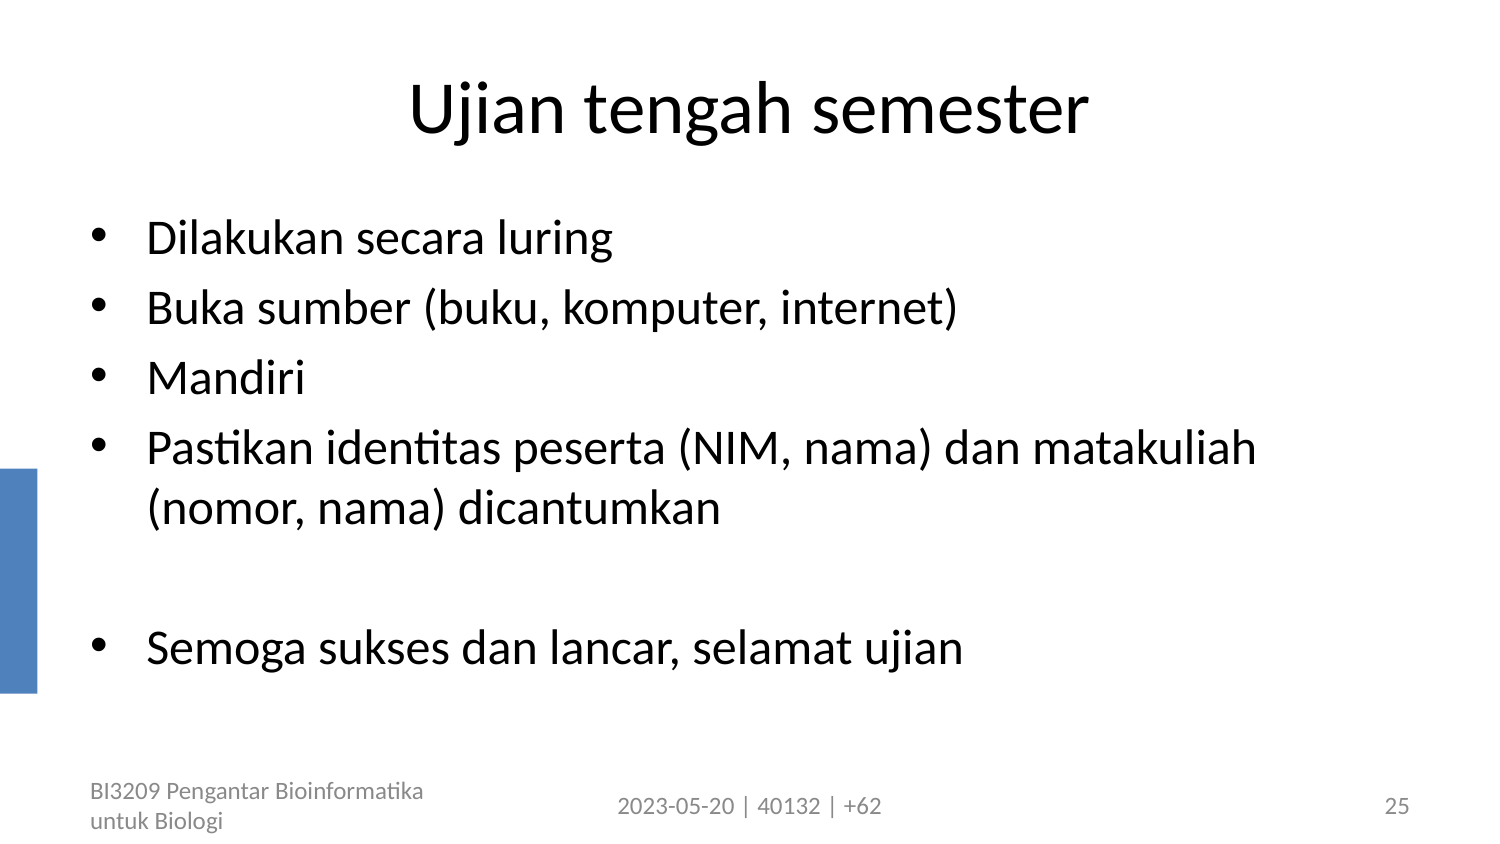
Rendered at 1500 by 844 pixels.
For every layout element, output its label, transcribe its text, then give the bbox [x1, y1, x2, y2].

title Ujian tengah semester [74, 33, 1426, 175]
footer 2023-05-20 | 40132 | +62 [512, 782, 988, 827]
slide_number 25 [1074, 782, 1425, 827]
slide_number BI3209 Pengantar Bioinformatika untuk Biologi [75, 782, 463, 827]
list Dilakukan secara luring Buka sumber (buku, komputer, internet) Mandiri Pastikan identitas peserta (NIM, nama) dan matakuliah (nomor, nama) dicantumkan Semoga sukses dan lancar, selamat ujian [74, 196, 1426, 754]
